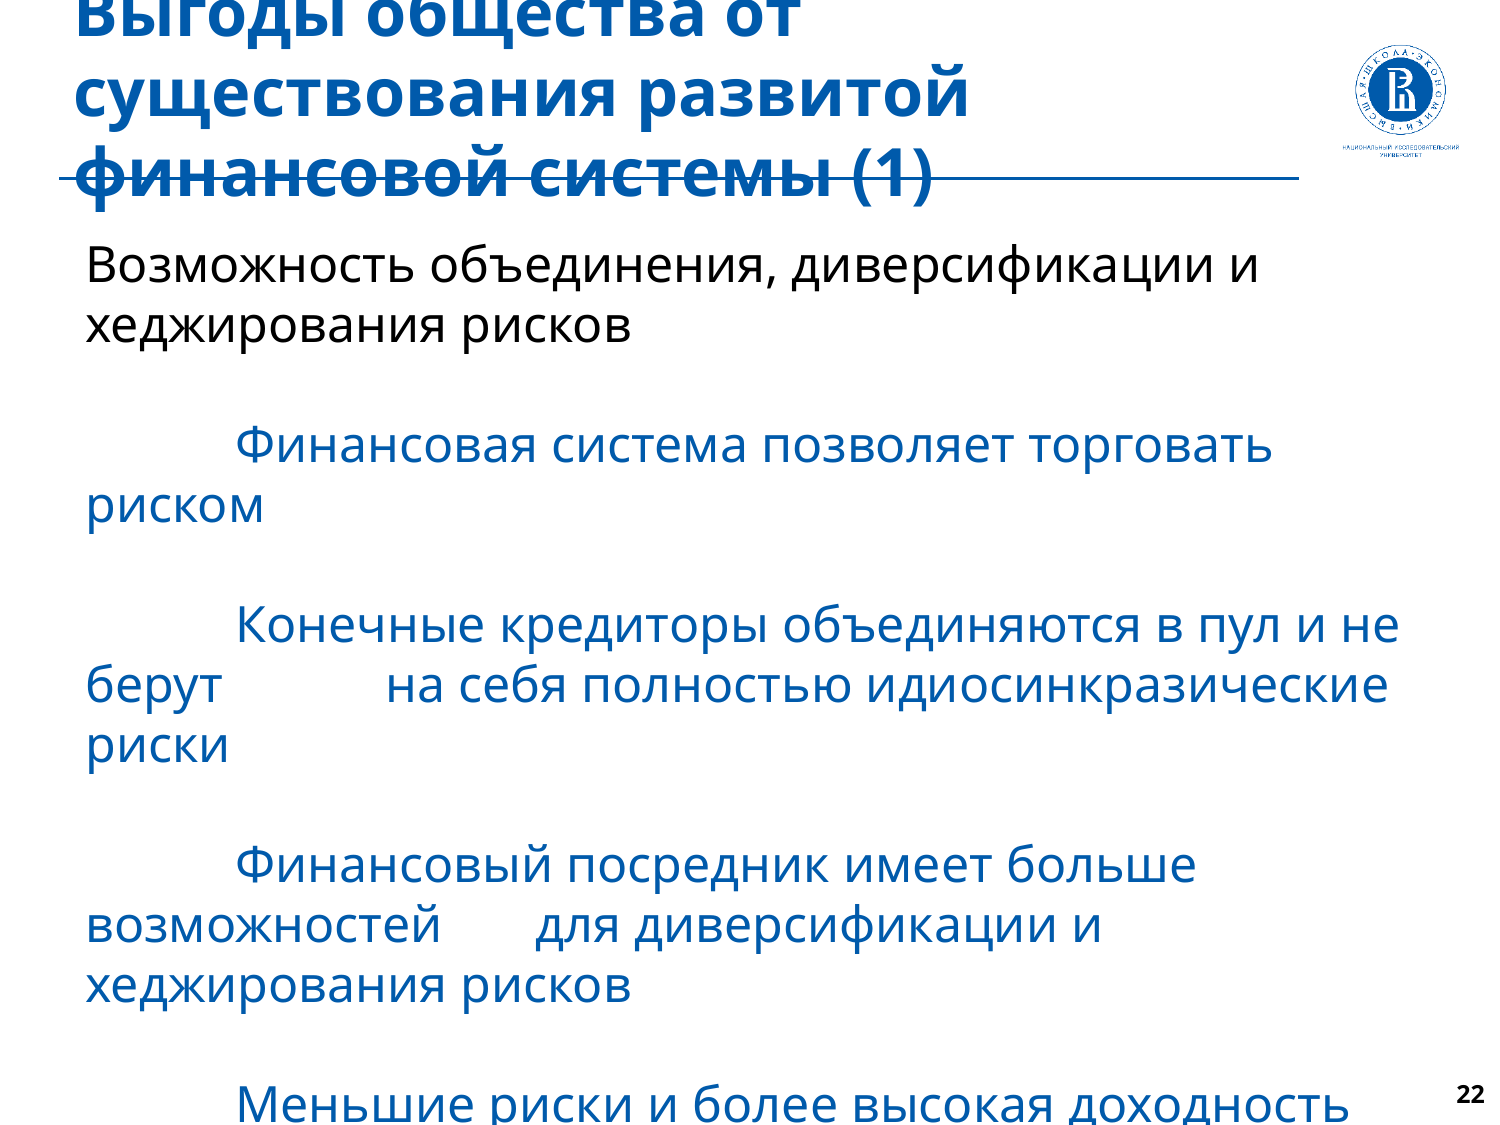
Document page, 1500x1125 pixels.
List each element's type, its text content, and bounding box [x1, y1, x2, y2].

text_box Выгоды общества от существования развитой финансовой системы (1) [58, 179, 1300, 218]
title Возможность объединения, диверсификации и хеджирования рисков Финансовая система позволяет торговать риском Конечные кредиторы объединяются в пул и не берут на себя полностью идиосинкразические риски Финансовый посредник имеет больше возможностей для диверсификации и хеджирования рисков Меньшие риски и более высокая доходность стимулируют делать больше сбережений [70, 224, 1437, 1069]
picture [1340, 42, 1459, 159]
text_box Выгоды общества от существования развитой финансовой системы (1) [58, 0, 1300, 178]
slide_number 22 [1162, 1065, 1500, 1125]
